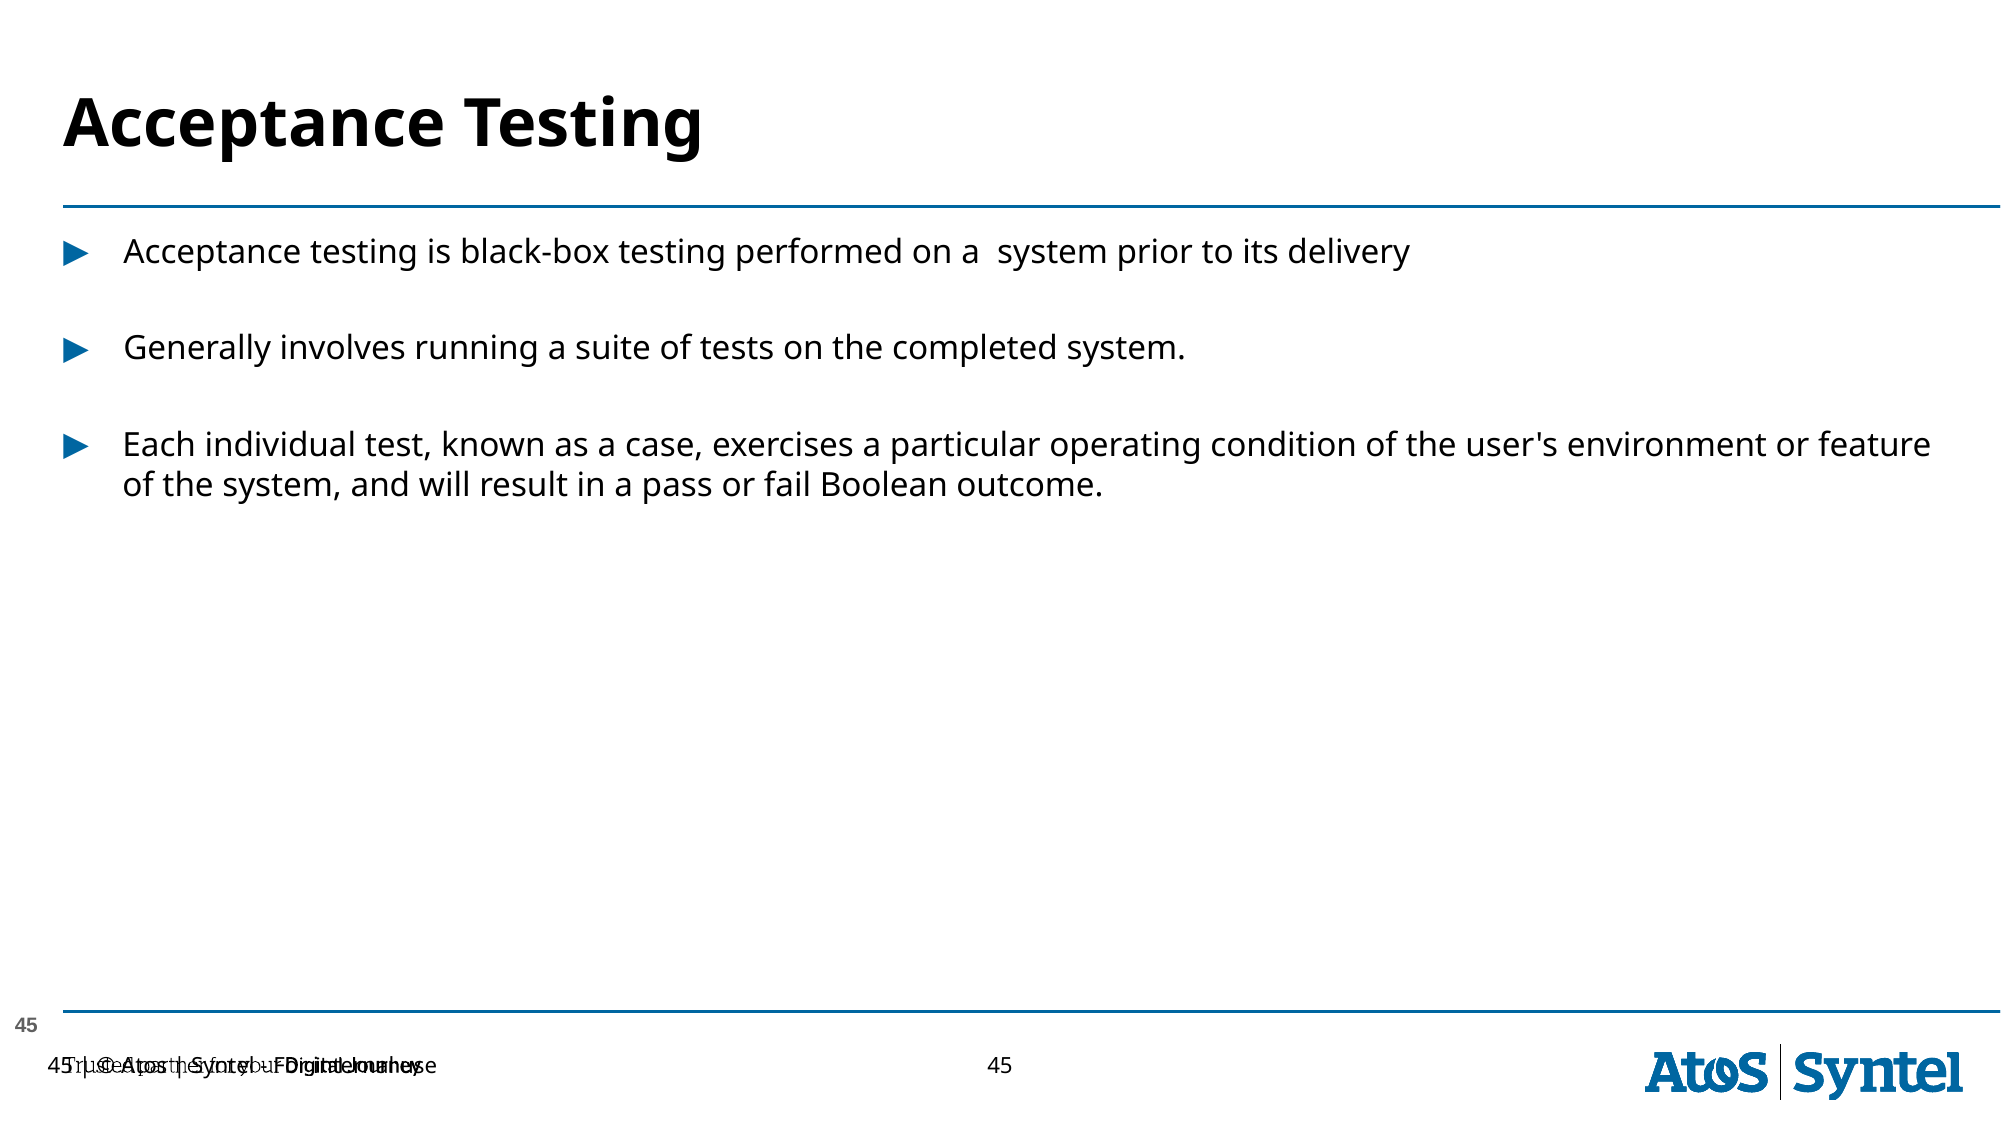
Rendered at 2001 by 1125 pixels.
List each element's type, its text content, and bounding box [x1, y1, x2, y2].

slide_number 45 [0, 1004, 164, 1048]
list Acceptance testing is black-box testing performed on a system prior to its delivery Generally involves running a suite of tests on the completed system. Each individual test, known as a case, exercises a particular operating condition of the user's environment or feature of the system, and will result in a pass or fail Boolean outcome. [63, 230, 1943, 713]
title Acceptance Testing [63, 72, 1961, 170]
